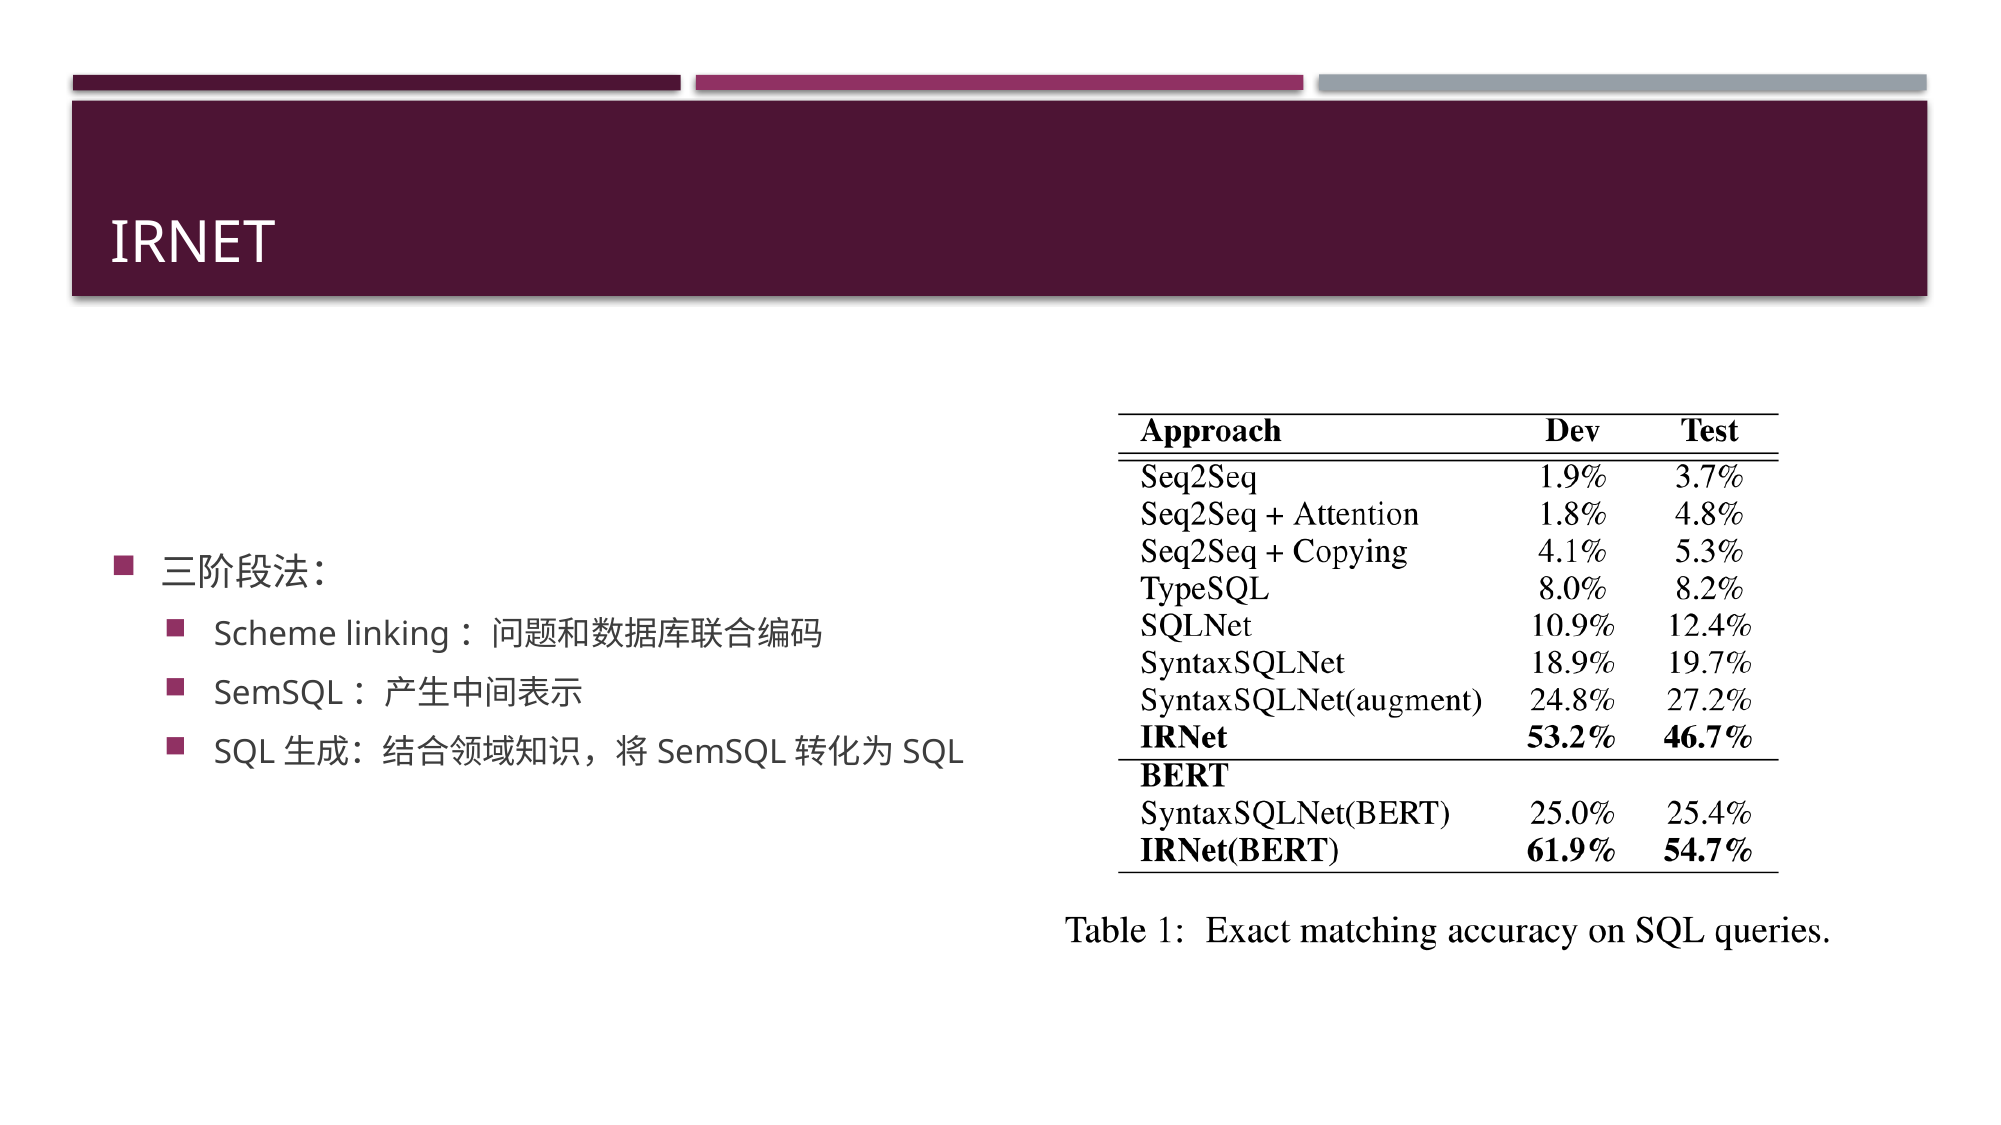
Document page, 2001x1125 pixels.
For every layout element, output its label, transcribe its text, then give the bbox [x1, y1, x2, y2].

list 三阶段法： Scheme linking：问题和数据库联合编码 SemSQL：产生中间表示 SQL生成：结合领域知识，将SemSQL转化为SQL [95, 357, 1905, 962]
title IRNET [95, 115, 1905, 282]
picture [1047, 399, 1852, 962]
